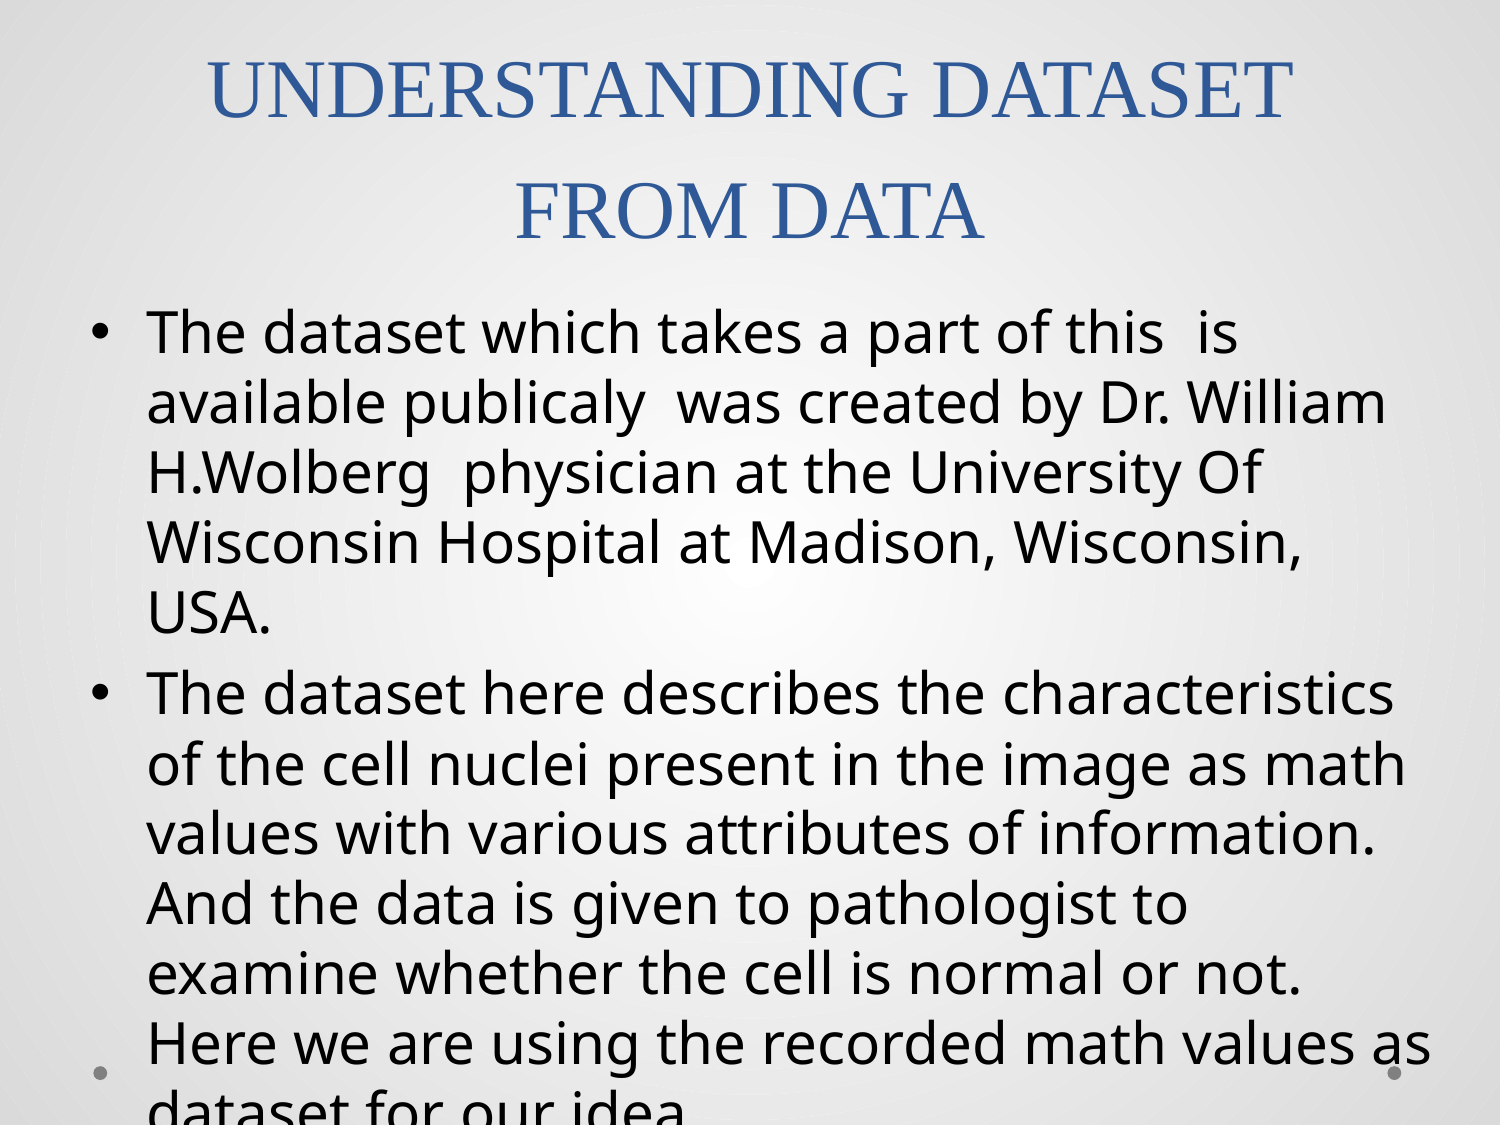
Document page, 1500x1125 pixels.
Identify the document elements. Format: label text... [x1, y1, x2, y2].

title UNDERSTANDING DATASET FROM DATA [75, 0, 1425, 263]
list The dataset which takes a part of this is available publicaly was created by Dr. William H.Wolberg physician at the University Of Wisconsin Hospital at Madison, Wisconsin, USA. The dataset here describes the characteristics of the cell nuclei present in the image as math values with various attributes of information. And the data is given to pathologist to examine whether the cell is normal or not. Here we are using the recorded math values as dataset for our idea. [75, 287, 1450, 1088]
